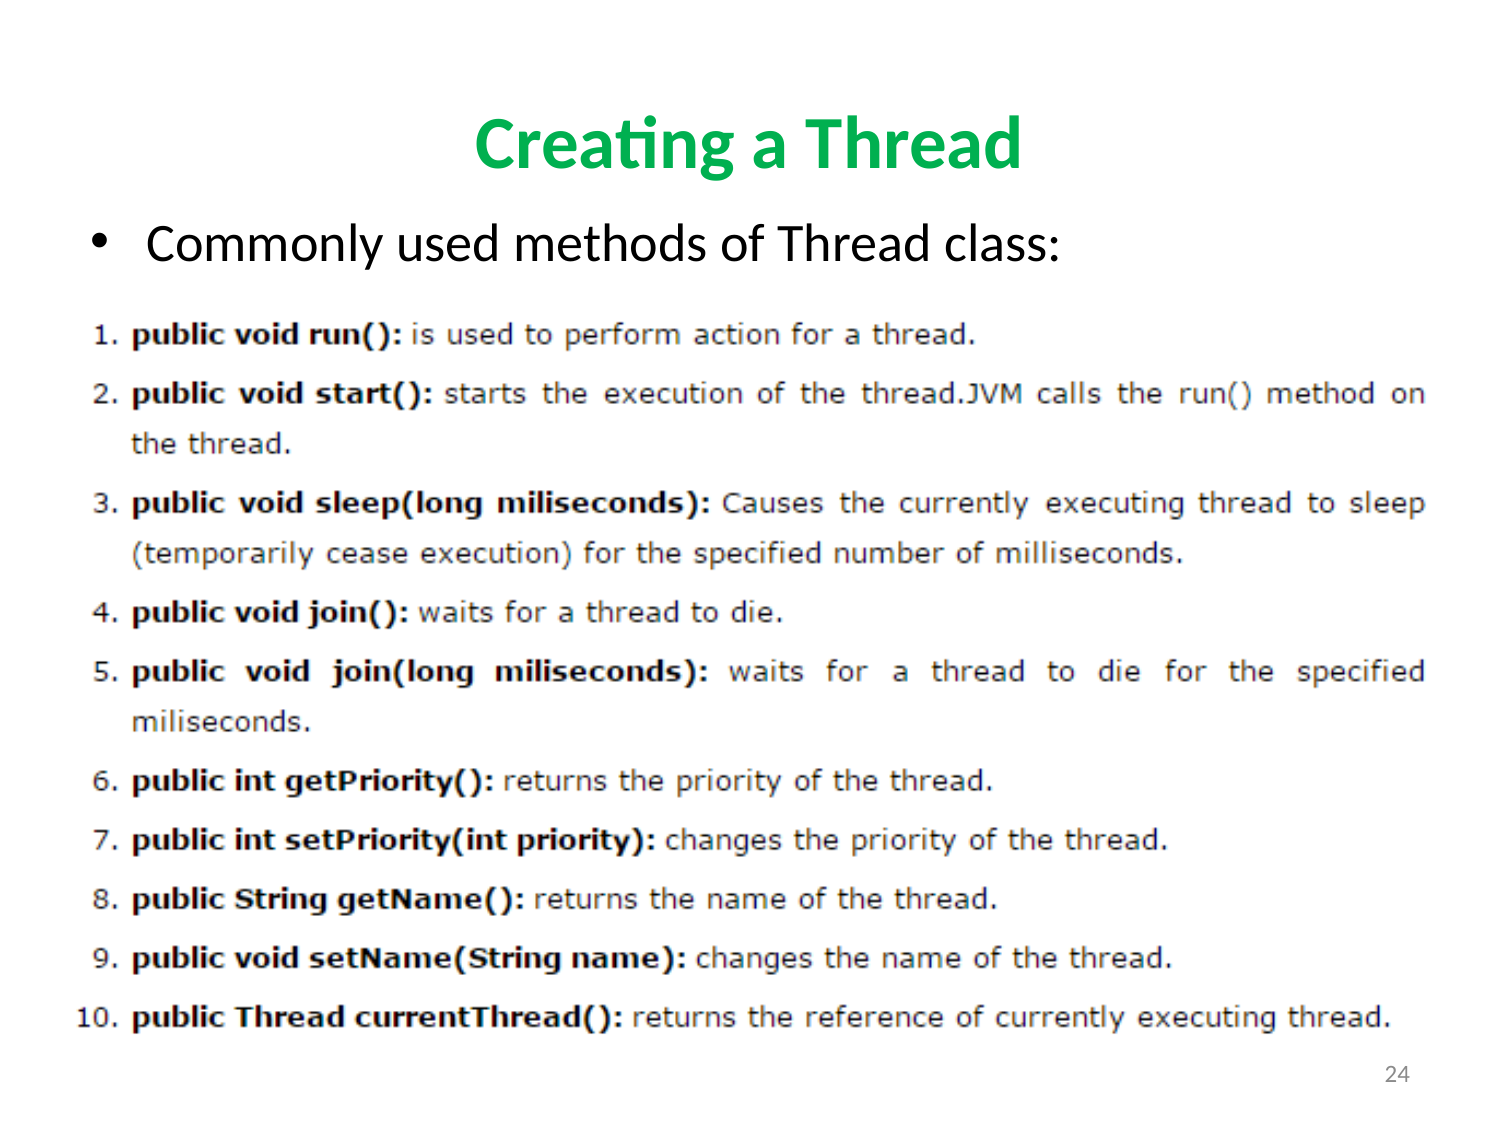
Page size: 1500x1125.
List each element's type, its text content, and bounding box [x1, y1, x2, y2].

list Commonly used methods of Thread class: [75, 233, 1425, 310]
title Creating a Thread [75, 45, 1425, 233]
slide_number 24 [1074, 1053, 1425, 1103]
picture [74, 312, 1437, 1045]
